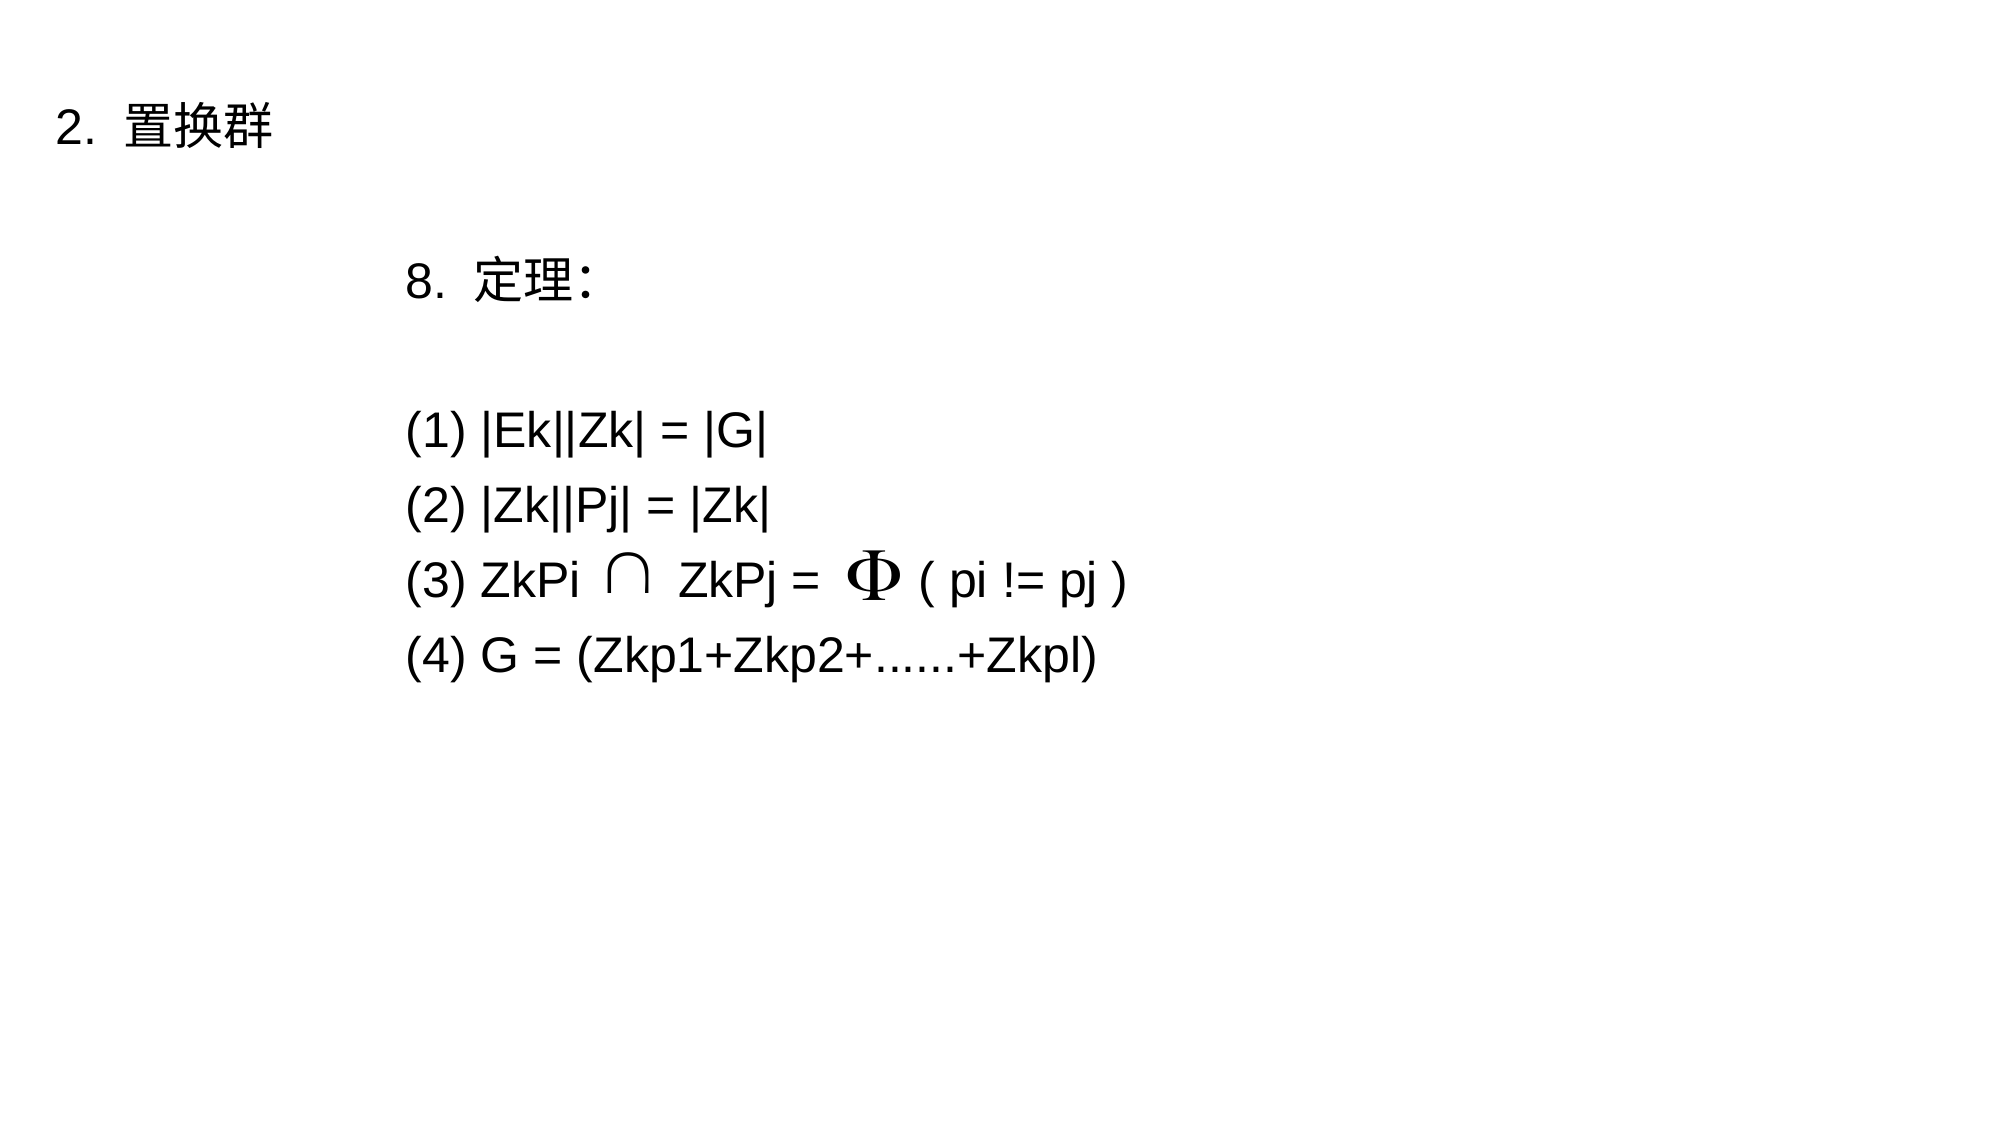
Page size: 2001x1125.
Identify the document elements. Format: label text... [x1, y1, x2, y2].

subtitle 2. 置换群 [40, 13, 1260, 167]
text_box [590, 546, 667, 606]
text_box 8. 定理： (1) |Ek||Zk| = |G| (2) |Zk||Pj| = |Zk| (3) ZkPi ZkPj = ( pi != pj ) (4) G = (Zkp1+Zkp2+......+Zkpl) [390, 247, 1723, 801]
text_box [834, 537, 917, 614]
